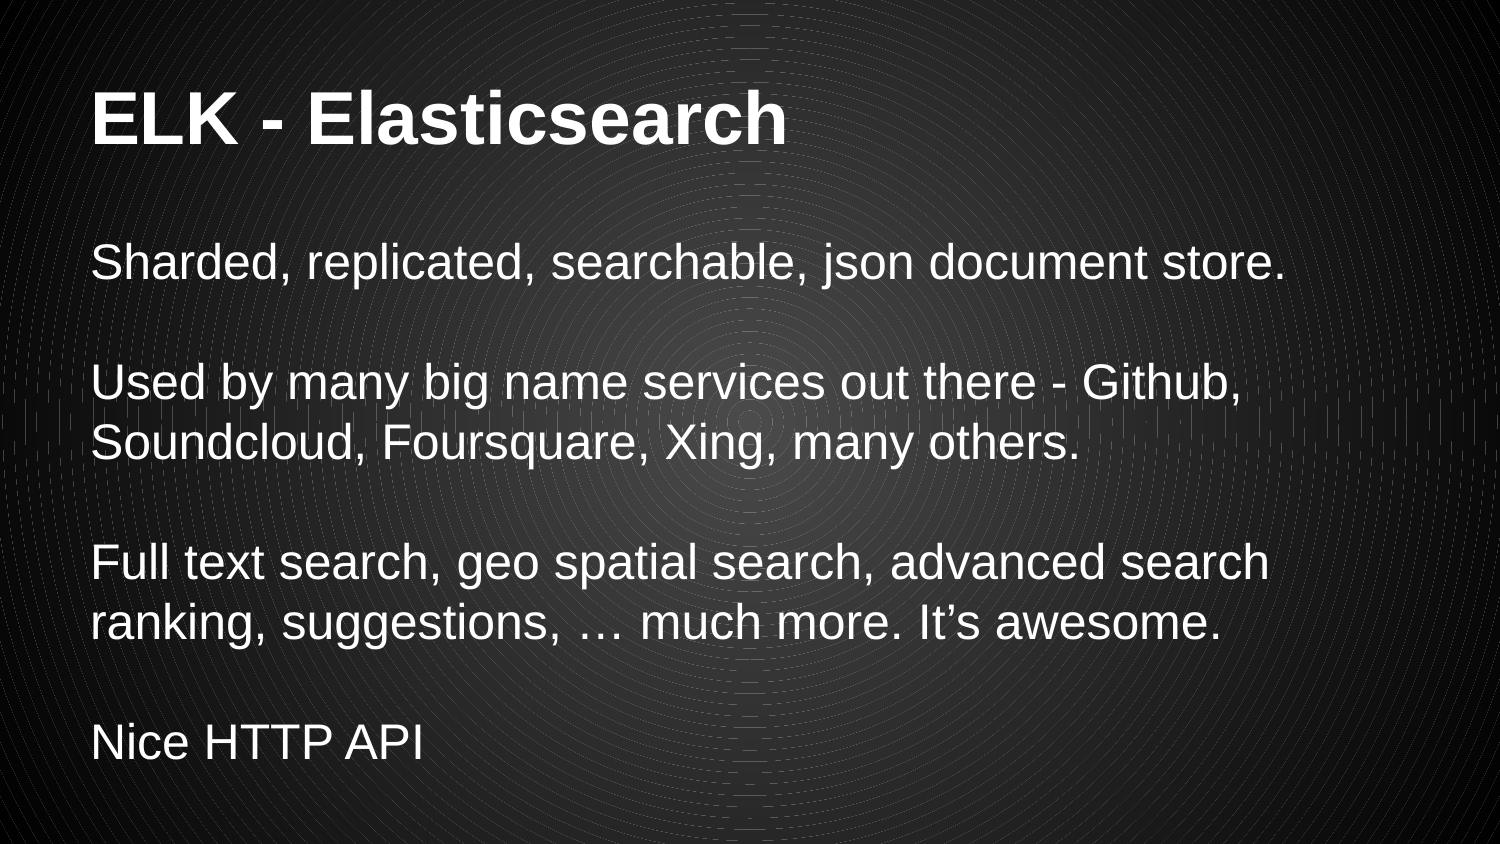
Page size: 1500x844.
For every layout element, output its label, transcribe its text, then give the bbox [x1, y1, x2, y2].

text_box Sharded, replicated, searchable, json document store. Used by many big name services out there - Github, Soundcloud, Foursquare, Xing, many others. Full text search, geo spatial search, advanced search ranking, suggestions, … much more. It’s awesome. Nice HTTP API [74, 214, 1425, 768]
title ELK - Elasticsearch [75, 33, 1425, 175]
